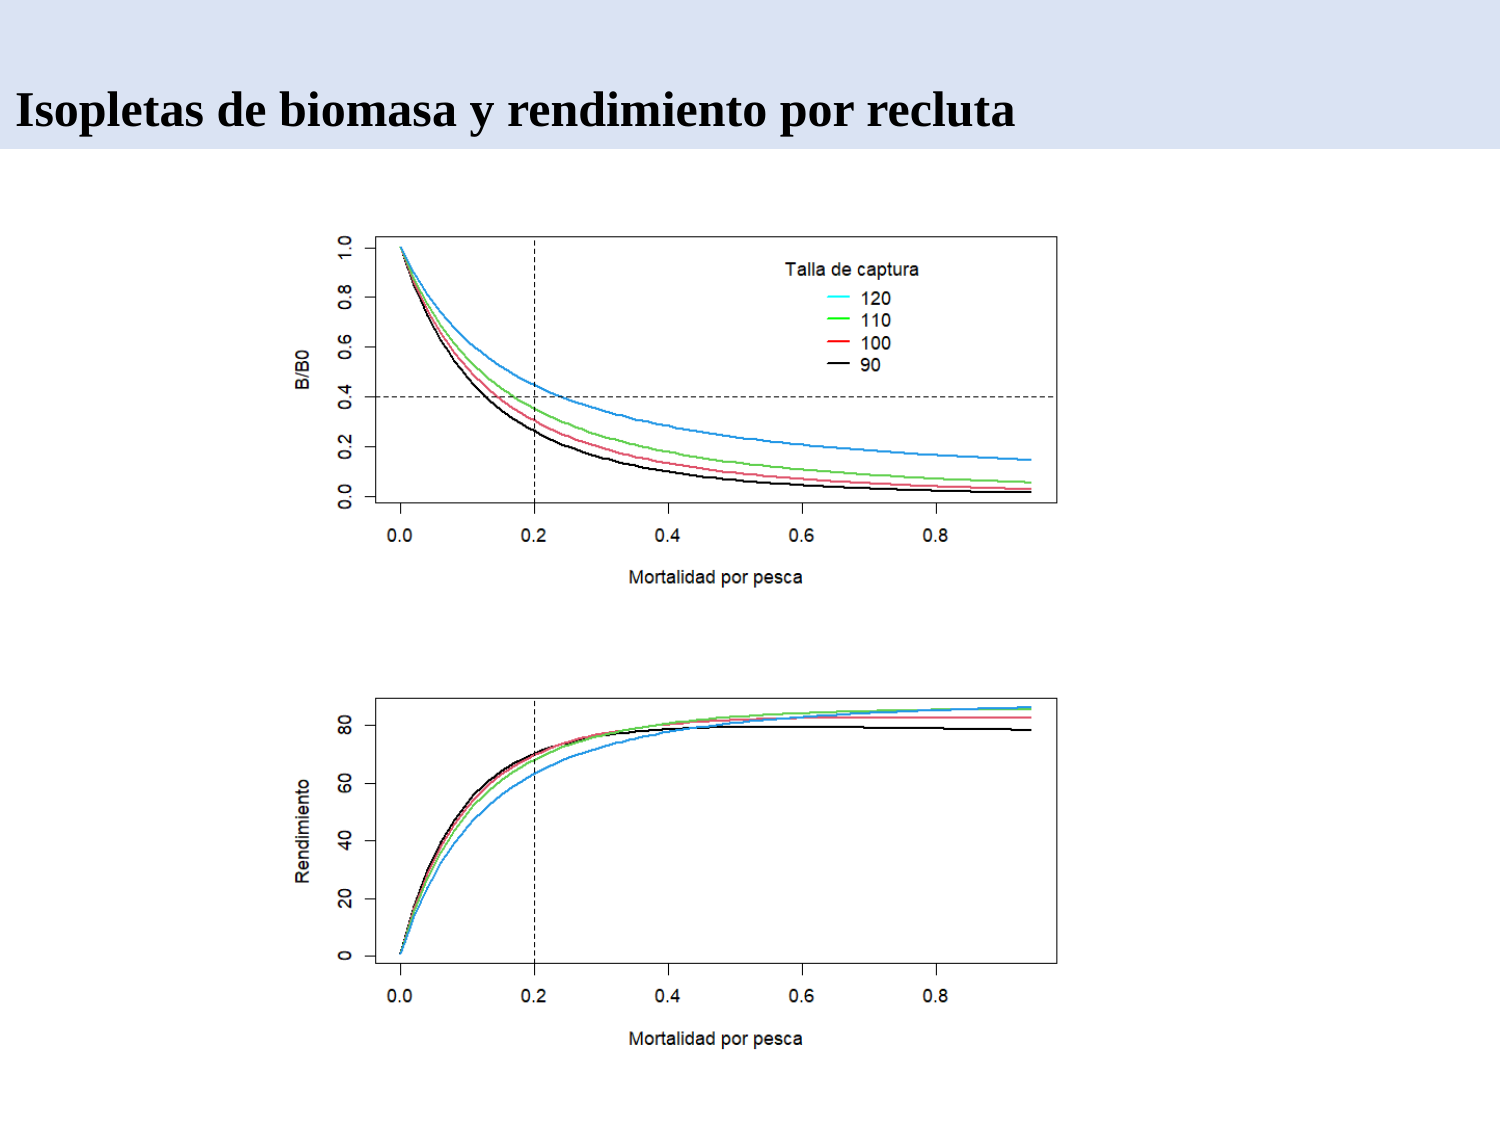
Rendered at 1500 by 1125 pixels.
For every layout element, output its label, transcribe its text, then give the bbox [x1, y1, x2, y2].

picture [289, 150, 1101, 1072]
text_box Isopletas de biomasa y rendimiento por recluta [0, 0, 1500, 149]
